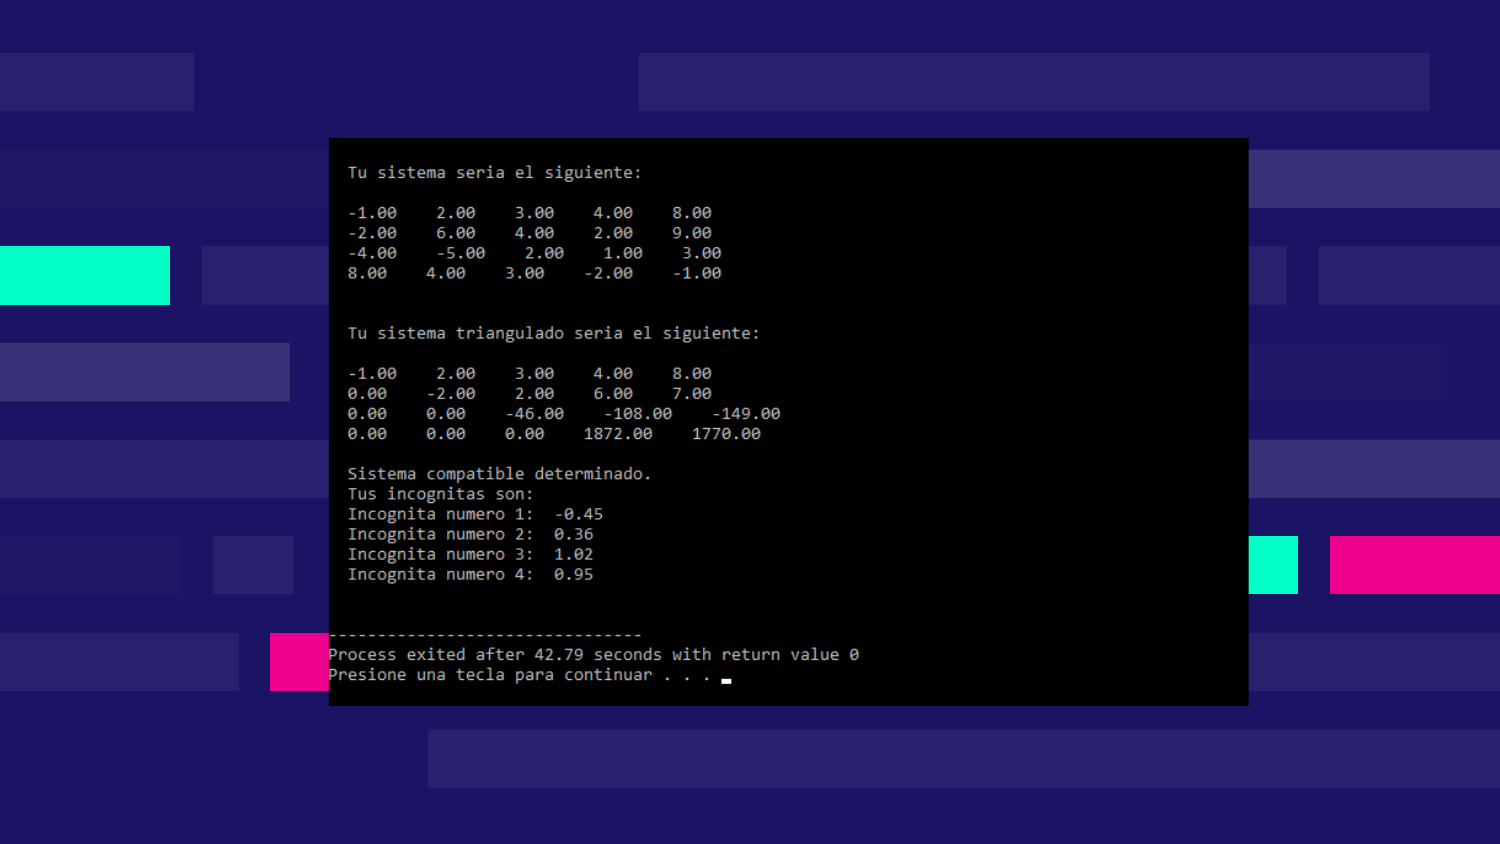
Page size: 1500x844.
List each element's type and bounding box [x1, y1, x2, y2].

picture [328, 137, 1249, 706]
